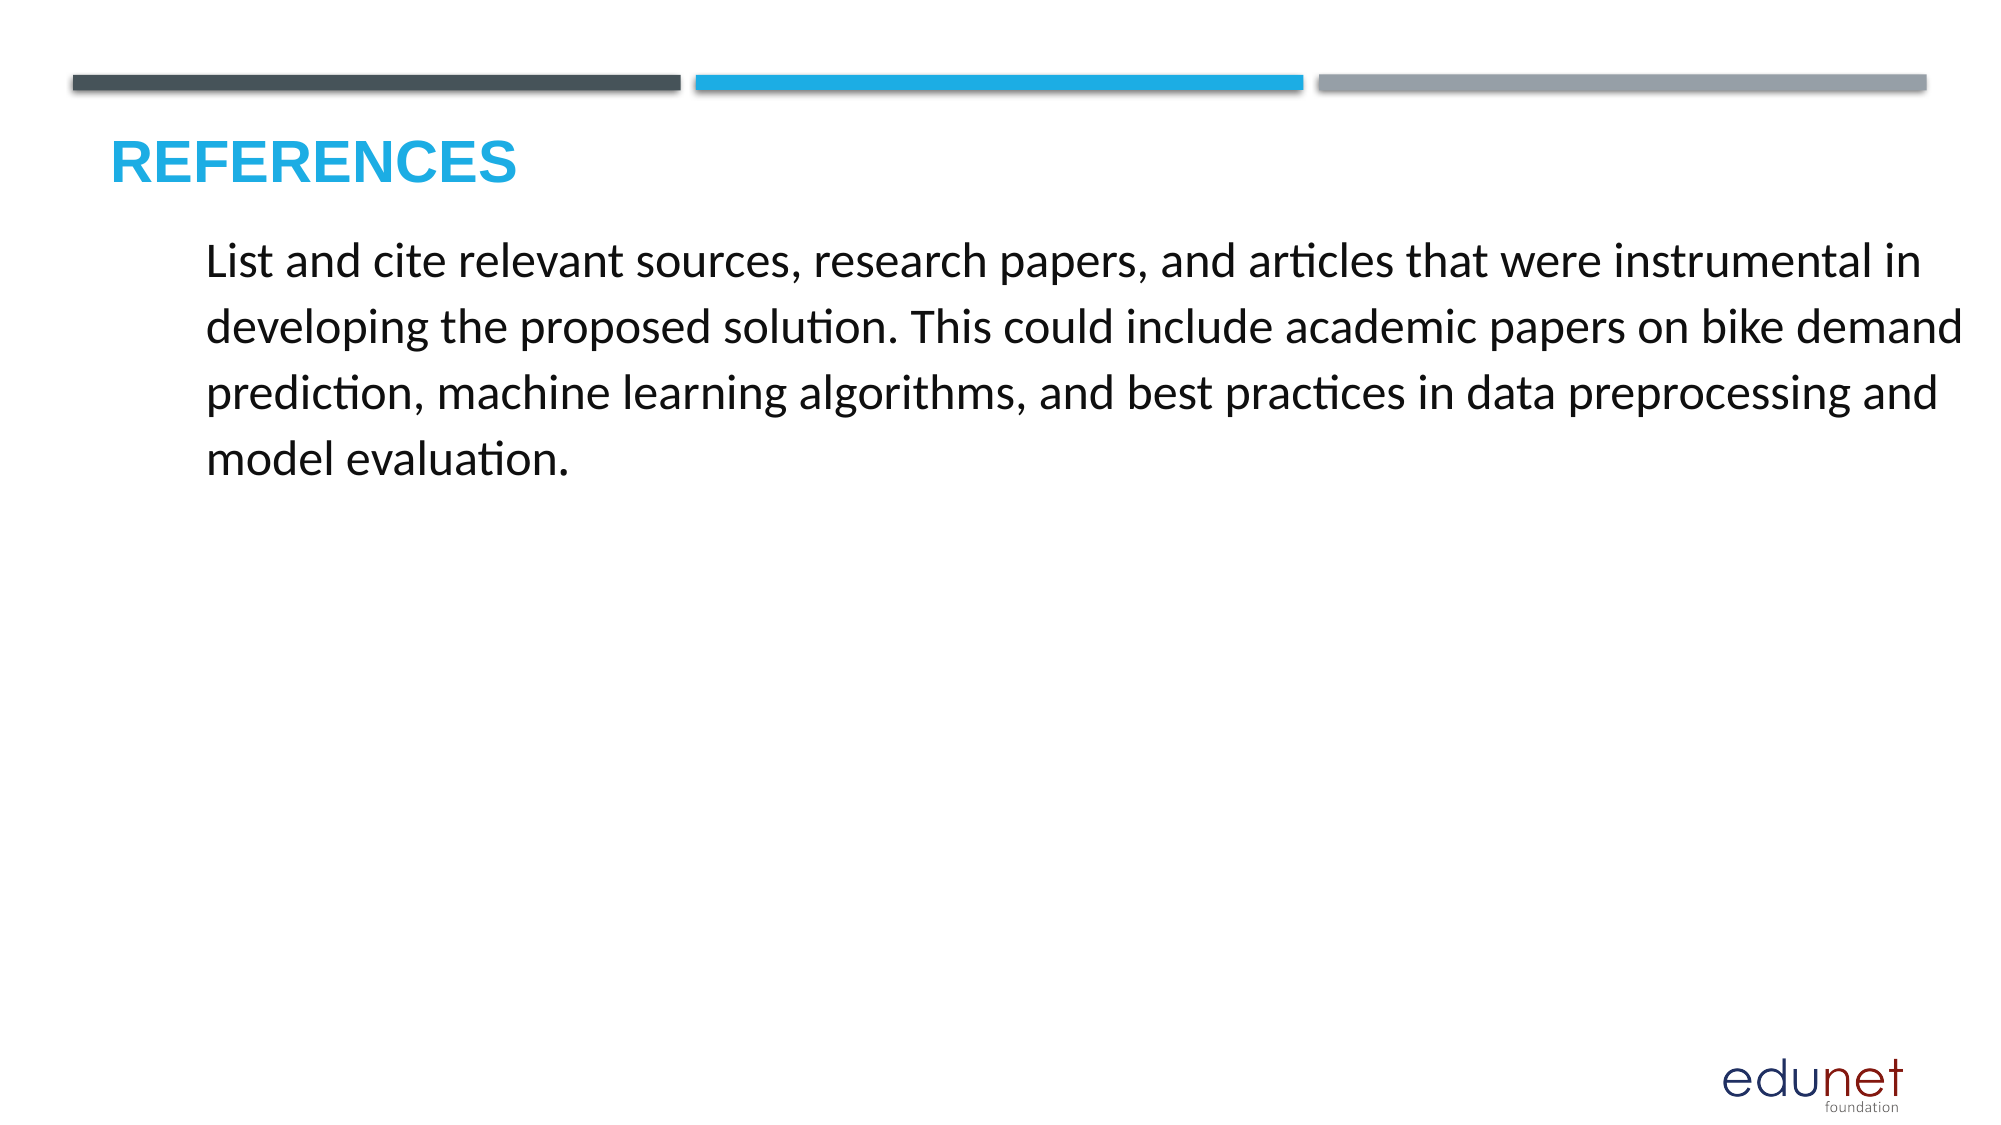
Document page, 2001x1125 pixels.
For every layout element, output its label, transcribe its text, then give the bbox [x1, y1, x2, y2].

picture [1719, 1056, 1905, 1116]
title References [95, 115, 190, 203]
list List and cite relevant sources, research papers, and articles that were instrumental in developing the proposed solution. This could include academic papers on bike demand prediction, machine learning algorithms, and best practices in data preprocessing and model evaluation. [190, 0, 2000, 737]
